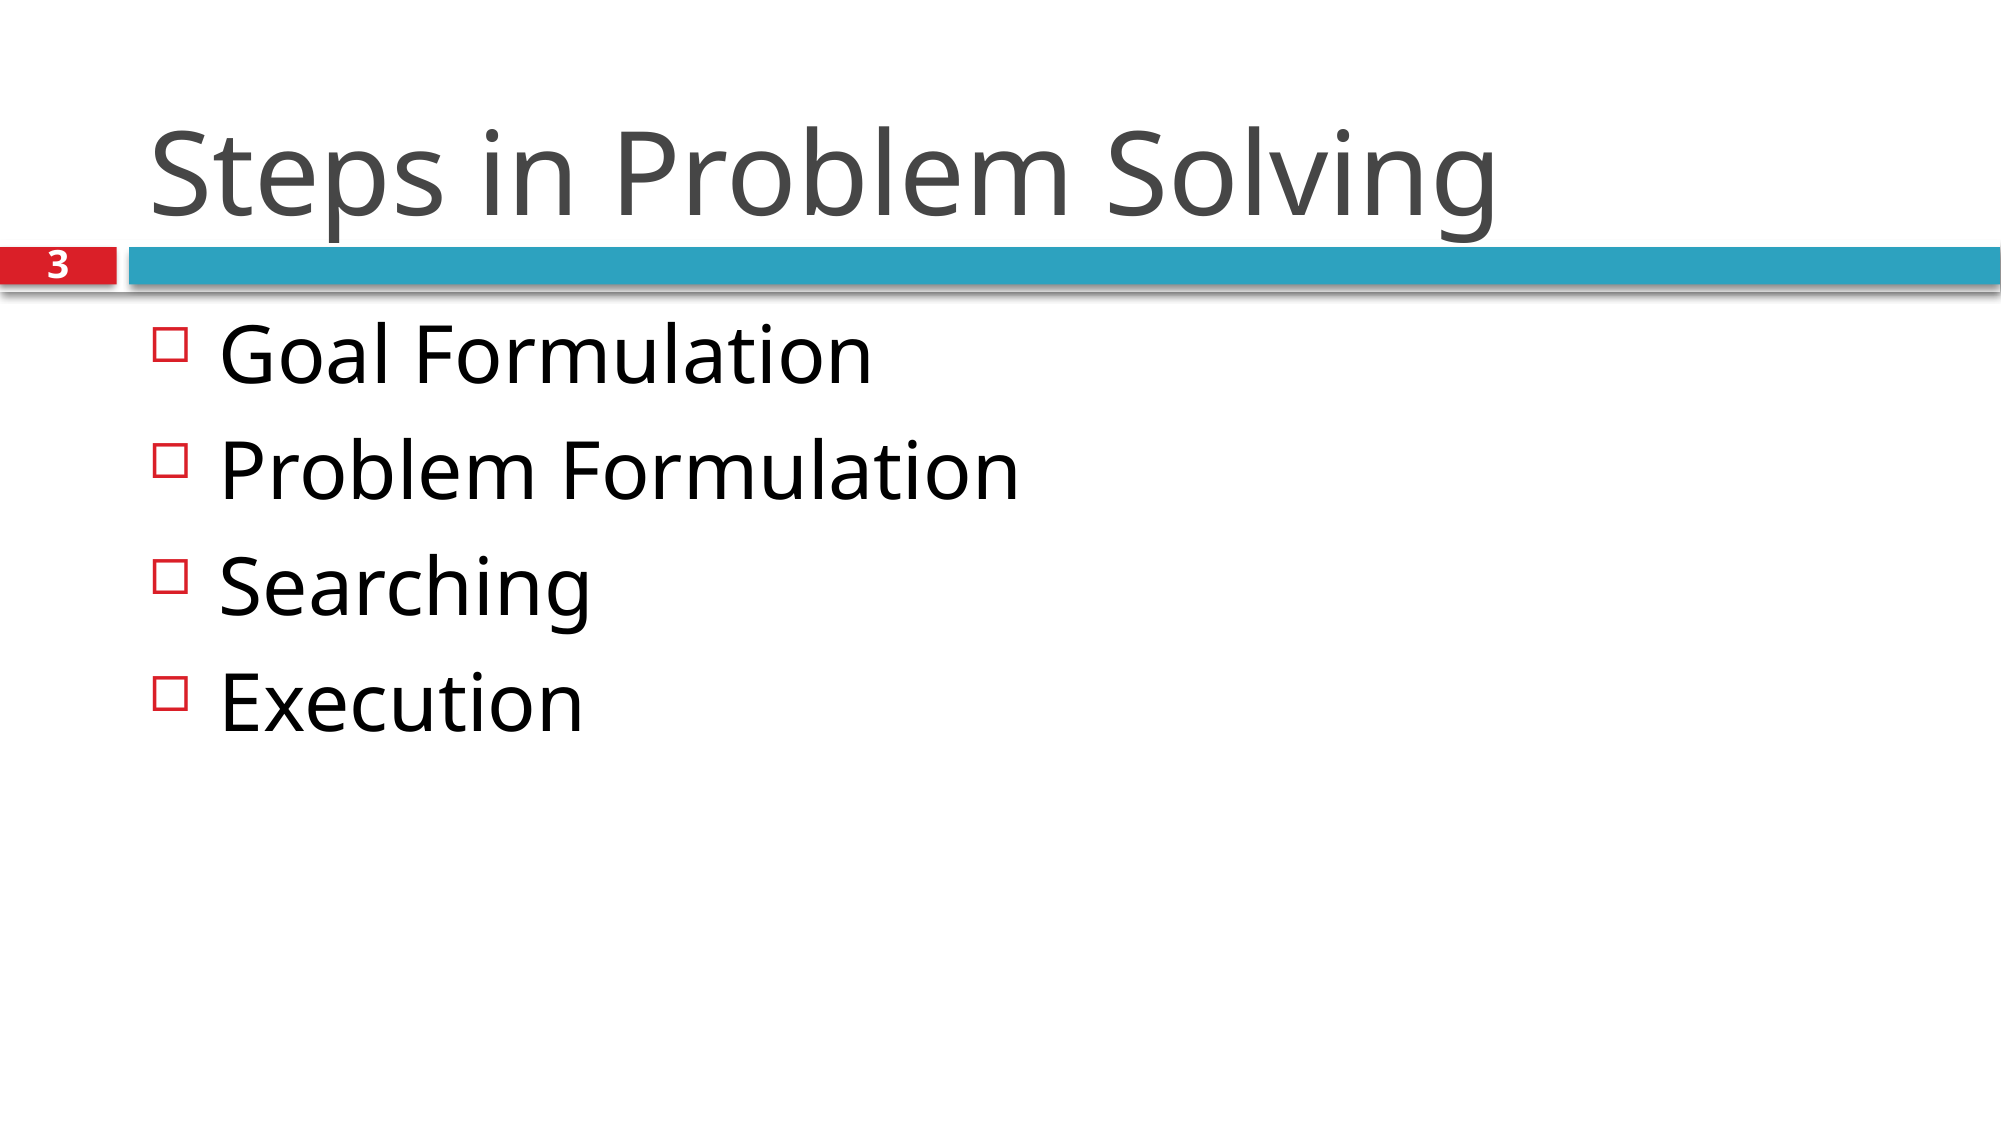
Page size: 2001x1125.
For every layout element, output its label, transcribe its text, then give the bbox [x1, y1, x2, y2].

list Goal Formulation Problem Formulation Searching Execution [133, 295, 1918, 1005]
title Steps in Problem Solving [133, 25, 1917, 246]
slide_number 3 [0, 245, 117, 286]
